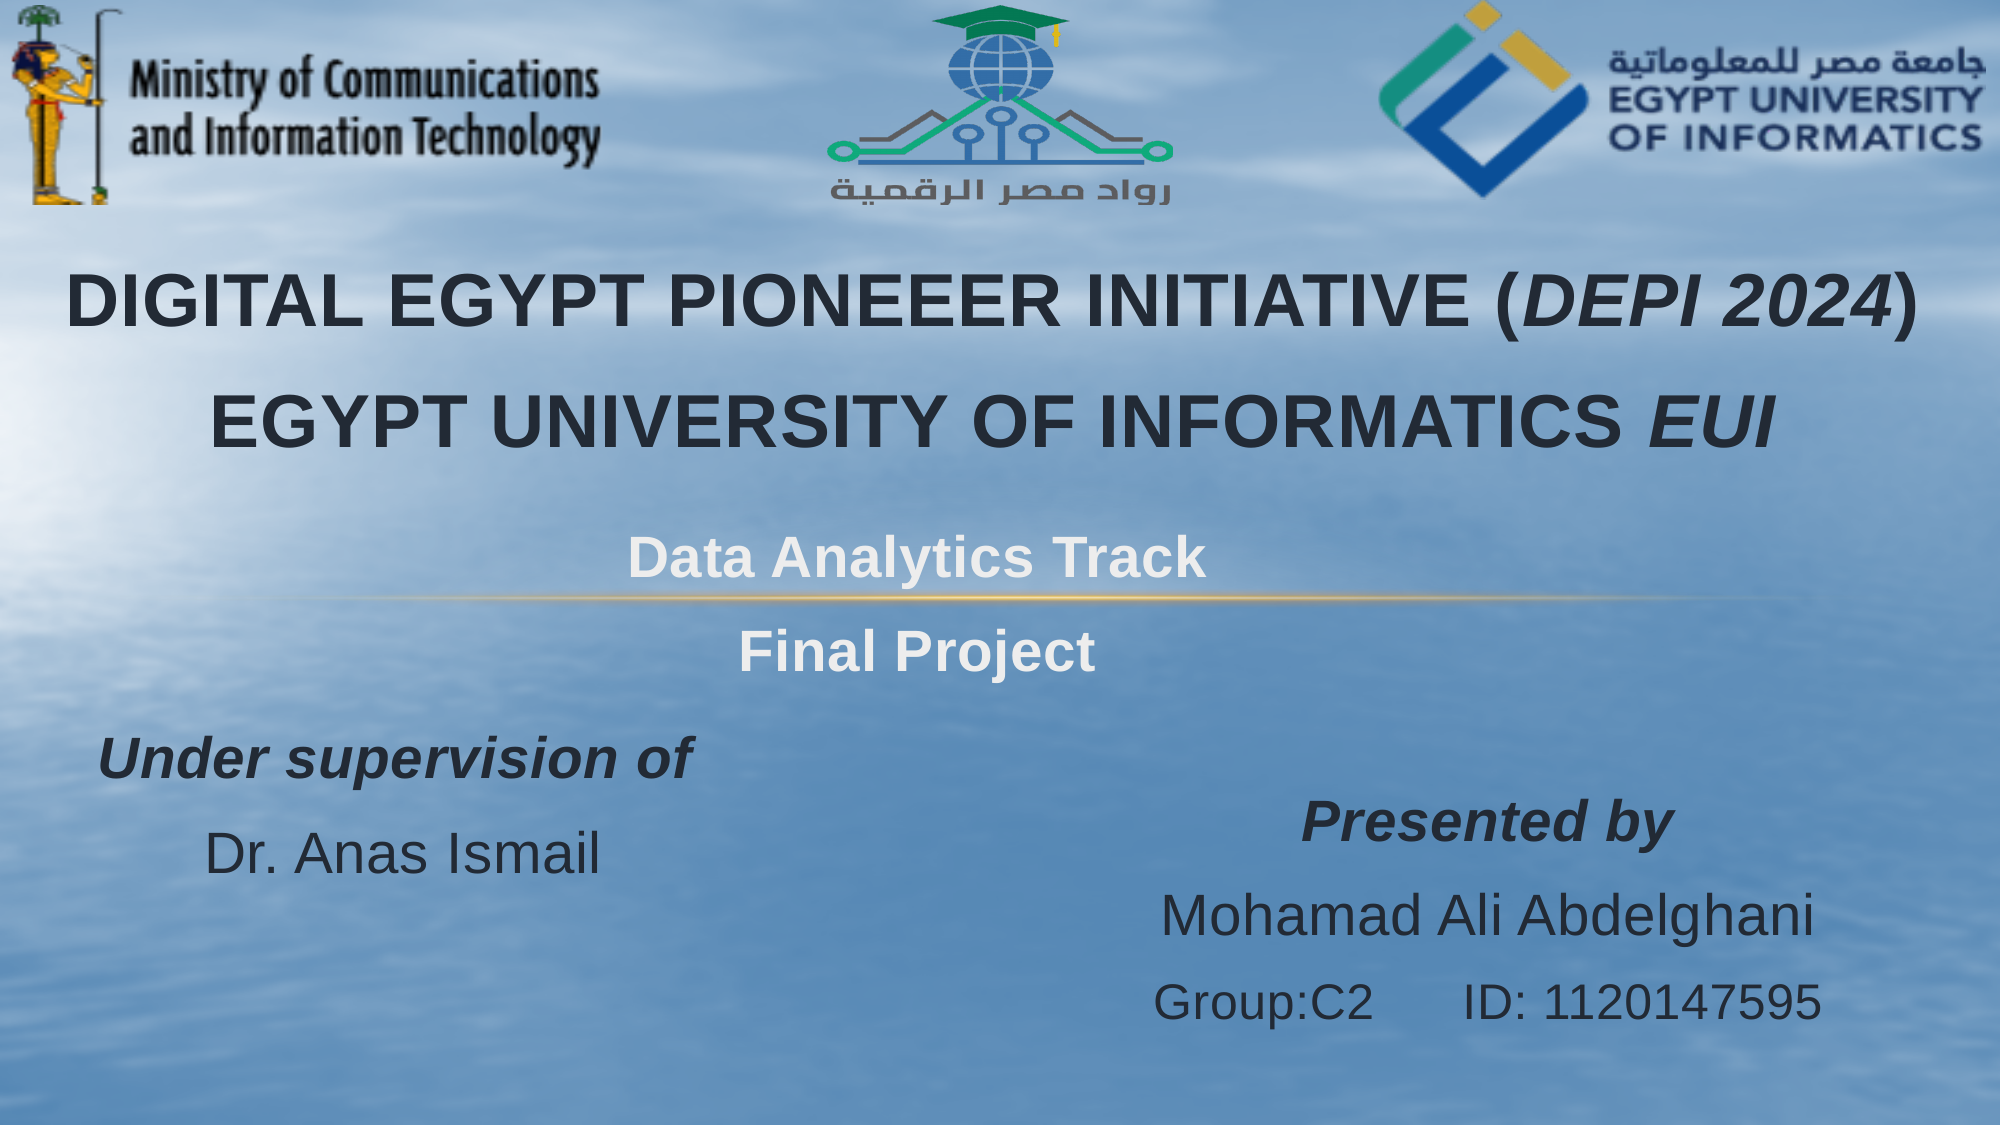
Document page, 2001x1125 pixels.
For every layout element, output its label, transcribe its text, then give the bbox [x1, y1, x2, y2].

title DIGITAL EGYPT PIONEEER INITIATIVE (DEPI 2024) [0, 229, 1986, 349]
subtitle Data Analytics Track Final Project [242, 511, 1593, 706]
text_box Presented by Mohamad Ali Abdelghani Group:C2 ID: 1120147595 [813, 775, 2000, 1111]
text_box Under supervision of Dr. Anas Ismail [0, 713, 1079, 908]
picture [0, 0, 2000, 750]
text_box EGYPT UNIVERSITY OF INFORMATICS eui [0, 349, 1986, 470]
